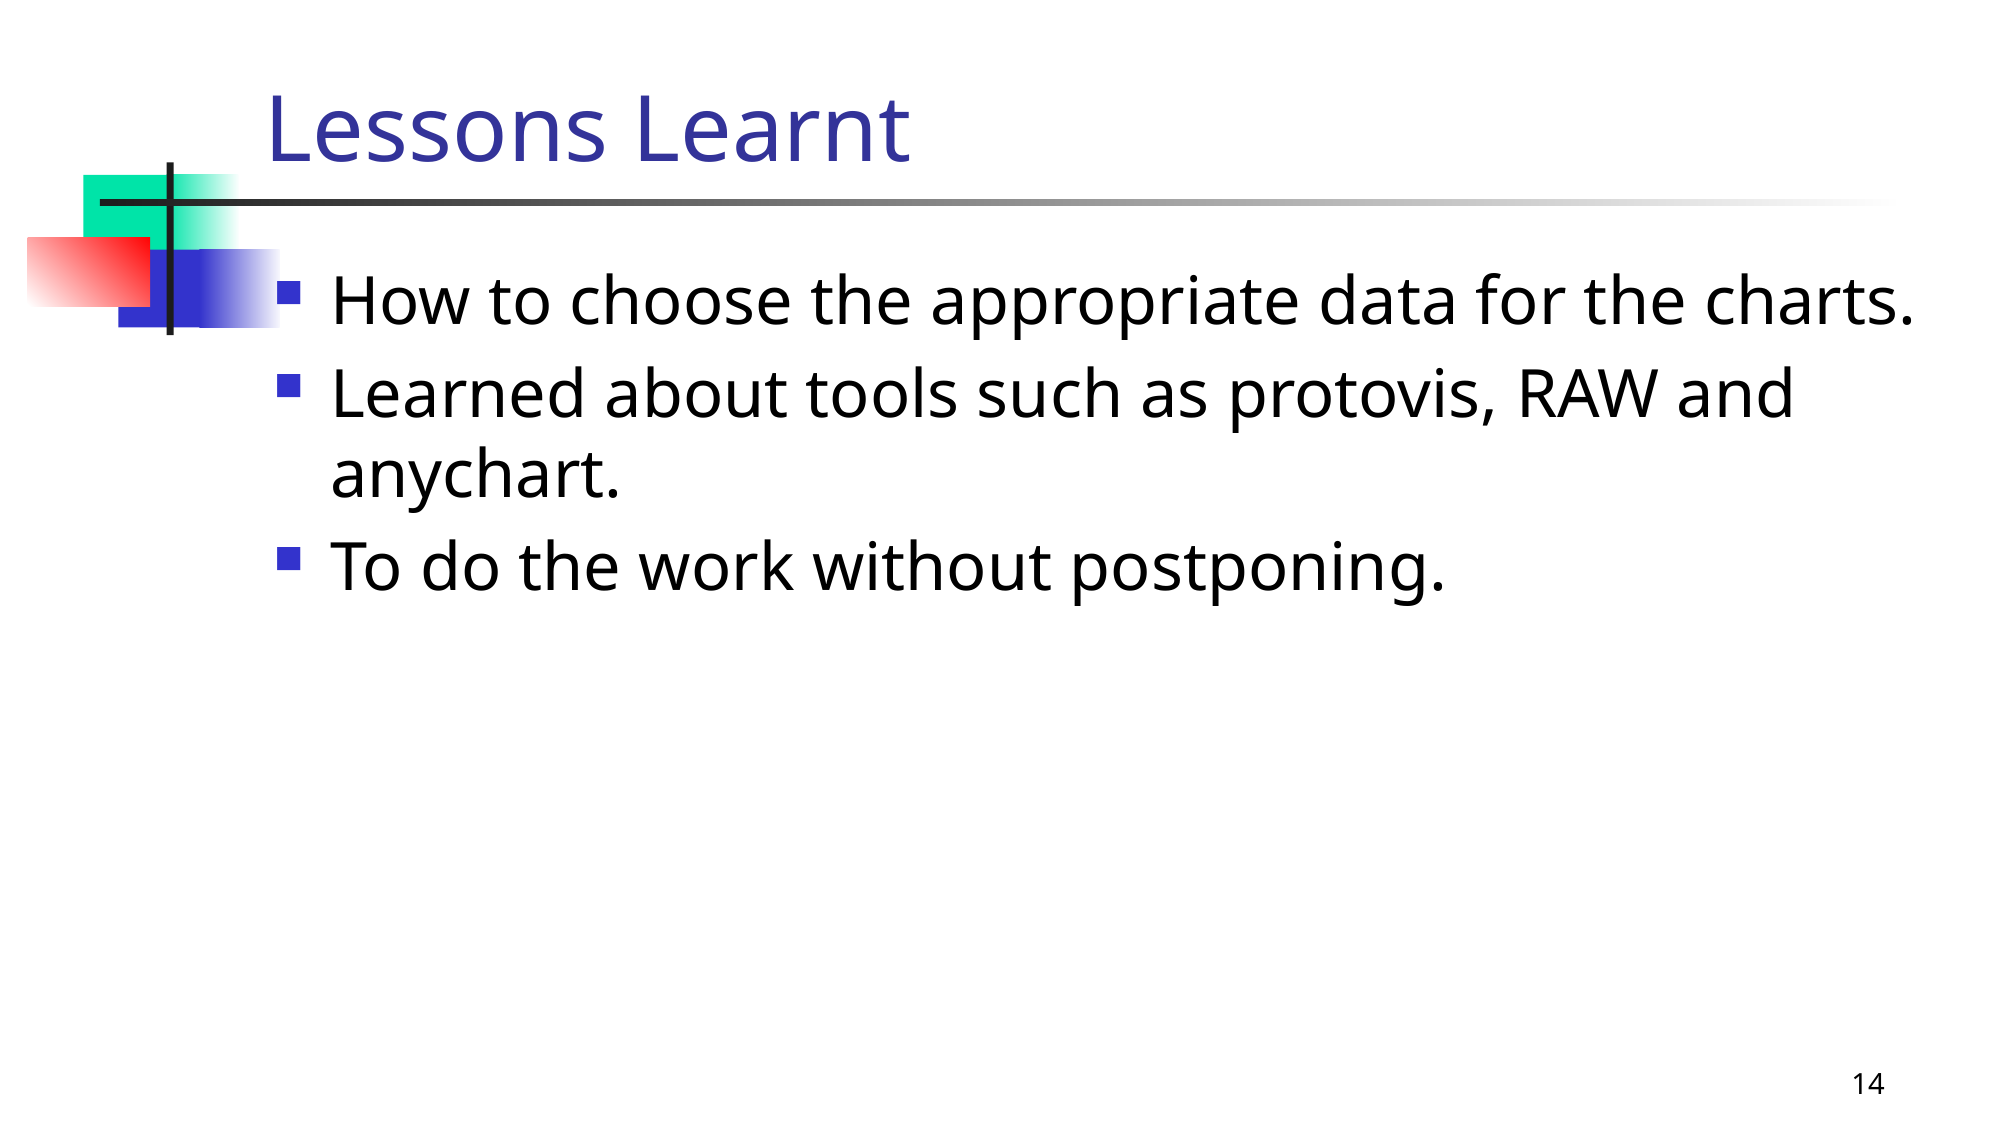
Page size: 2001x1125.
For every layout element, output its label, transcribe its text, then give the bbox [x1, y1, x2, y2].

list How to choose the appropriate data for the charts. Learned about tools such as protovis, RAW and anychart. To do the work without postponing. [258, 249, 1959, 1006]
slide_number 14 [1483, 1037, 1901, 1113]
title Lessons Learnt [249, 0, 1955, 188]
